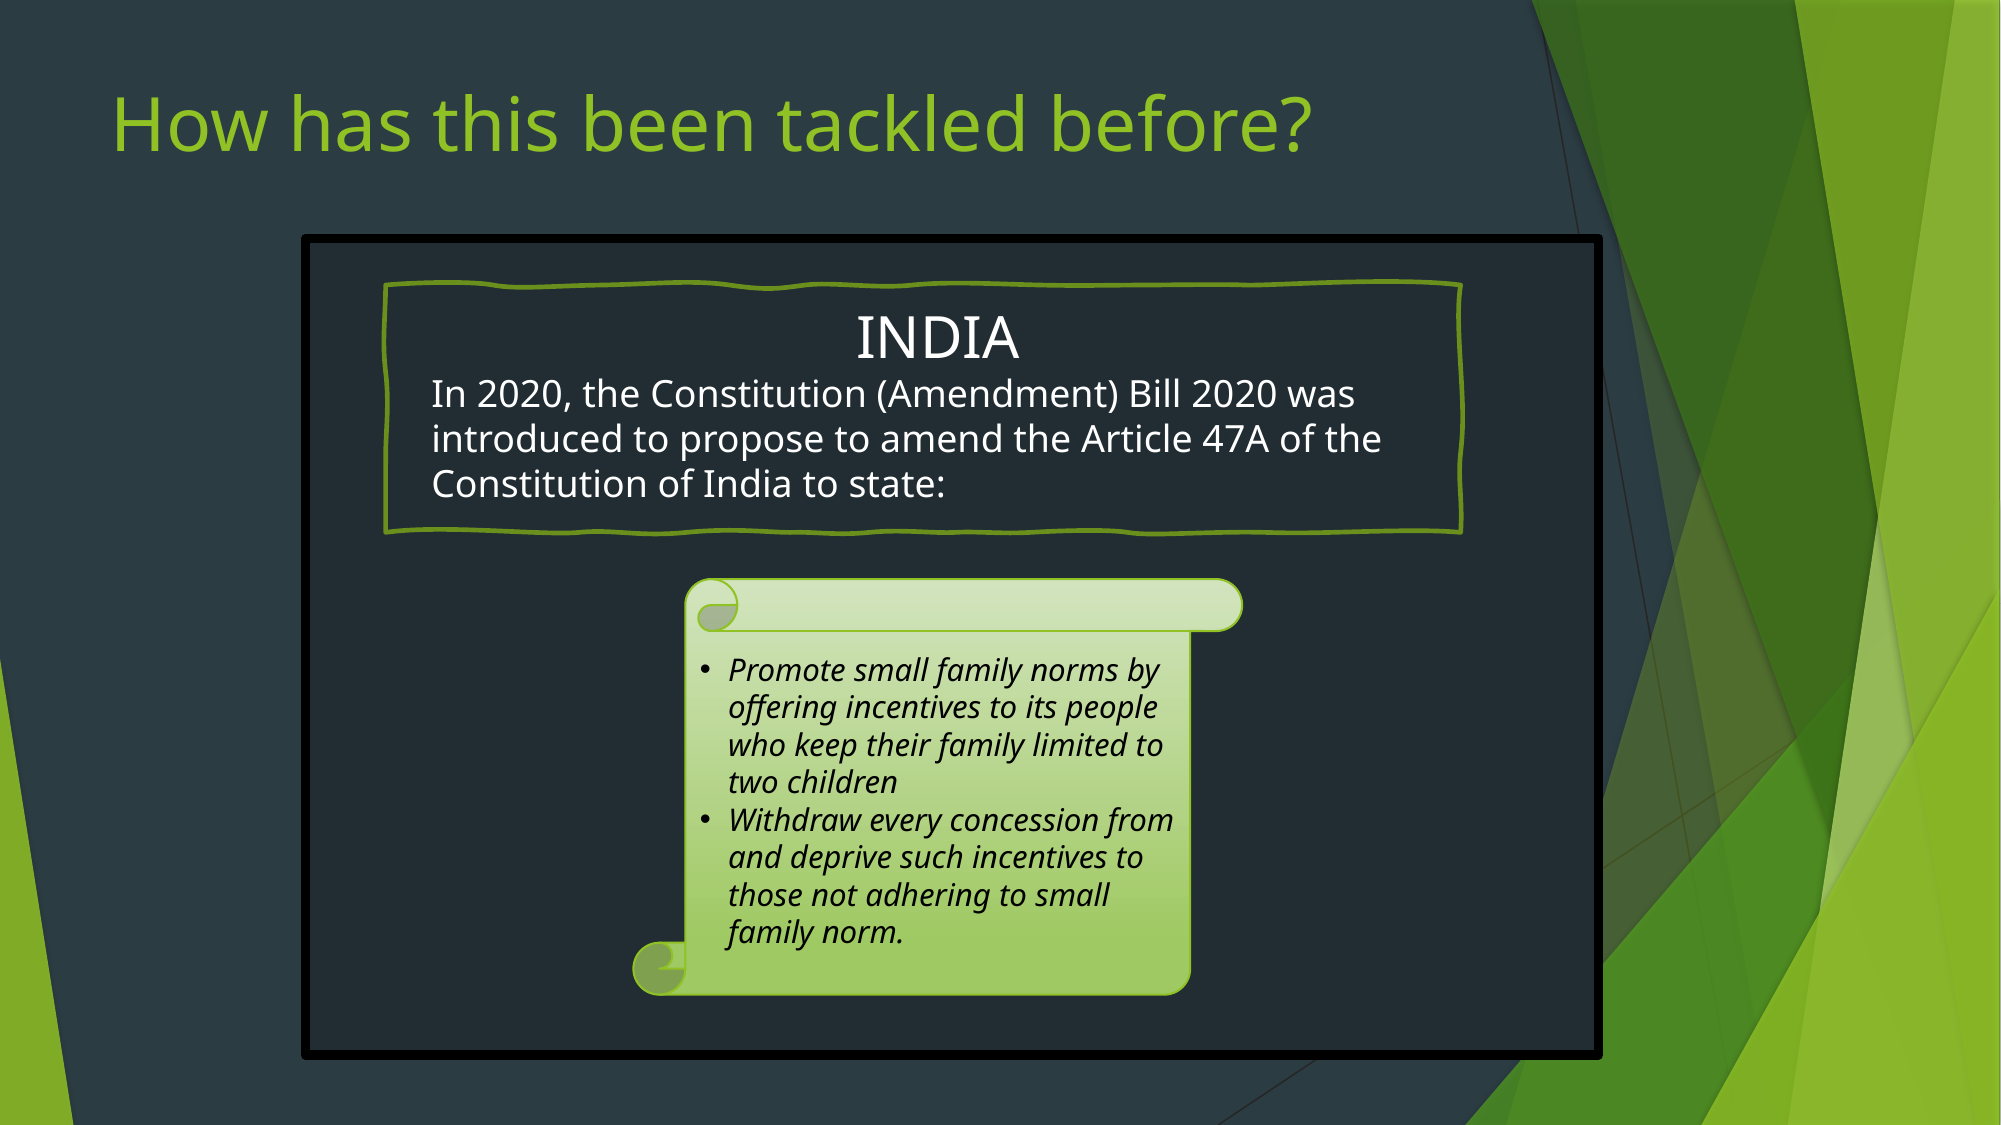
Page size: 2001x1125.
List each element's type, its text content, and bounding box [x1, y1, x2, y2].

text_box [304, 237, 1600, 1056]
title How has this been tackled before? [95, 69, 1506, 206]
